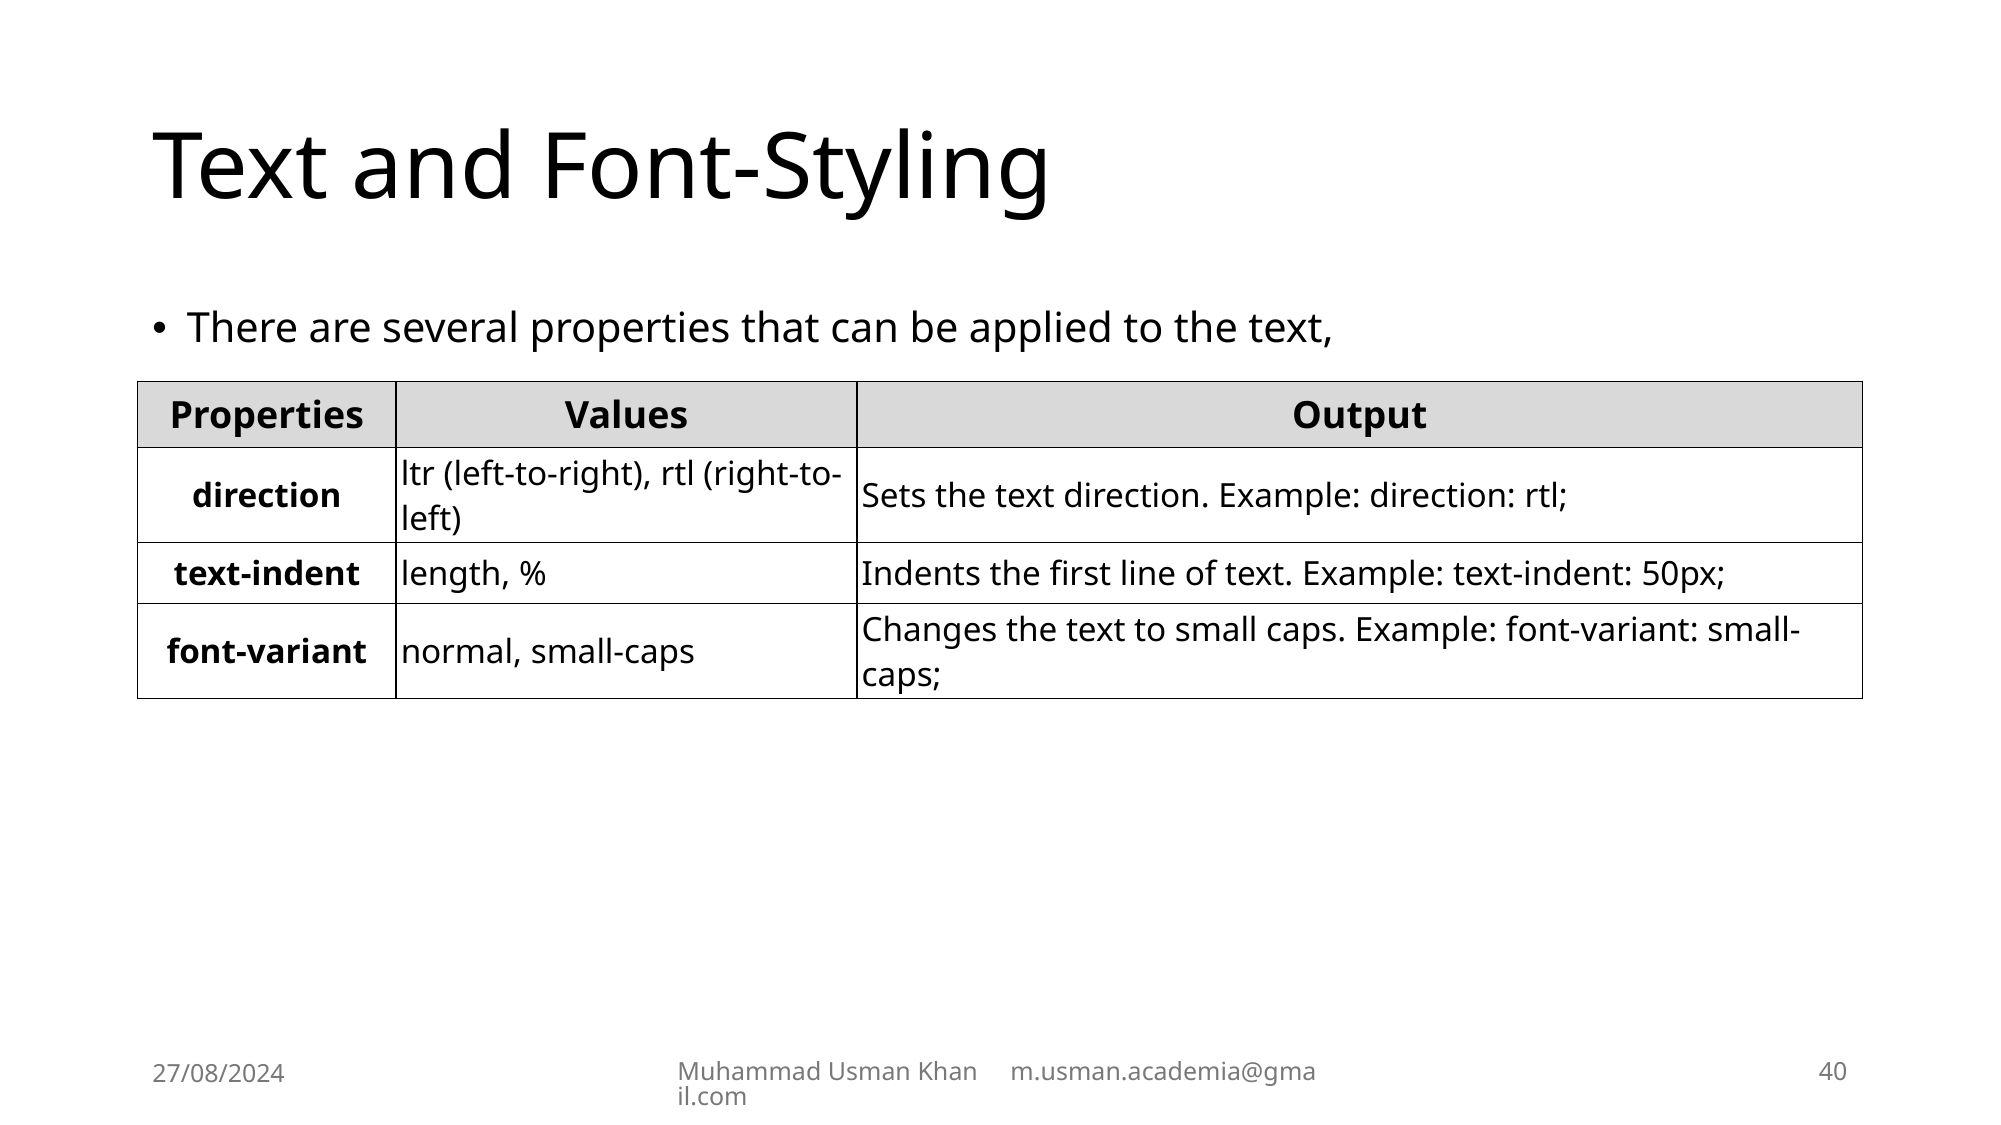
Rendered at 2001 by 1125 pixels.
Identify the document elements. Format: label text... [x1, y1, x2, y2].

table_cell Changes the text to small caps. Example: font-variant: small-caps; [858, 604, 1862, 698]
table_cell Sets the text direction. Example: direction: rtl; [858, 448, 1862, 542]
table_cell normal, small-caps [397, 604, 856, 698]
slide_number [137, 1042, 588, 1103]
table_header Output [858, 382, 1862, 447]
table_cell direction [138, 448, 395, 542]
table_cell length, % [397, 543, 856, 603]
table_cell font-variant [138, 604, 395, 698]
table_cell text-indent [138, 543, 395, 603]
table_cell ltr (left-to-right), rtl (right-to-left) [397, 448, 856, 542]
table_cell Indents the first line of text. Example: text-indent: 50px; [858, 543, 1862, 603]
title Text and Font-Styling [137, 59, 1863, 278]
list There are several properties that can be applied to the text, [137, 299, 1863, 360]
footer Muhammad Usman Khan m.usman.academia@gmail.com [662, 1042, 1338, 1103]
slide_number 40 [1412, 1042, 1863, 1103]
table_header Values [397, 382, 856, 447]
table_header Properties [138, 382, 395, 447]
